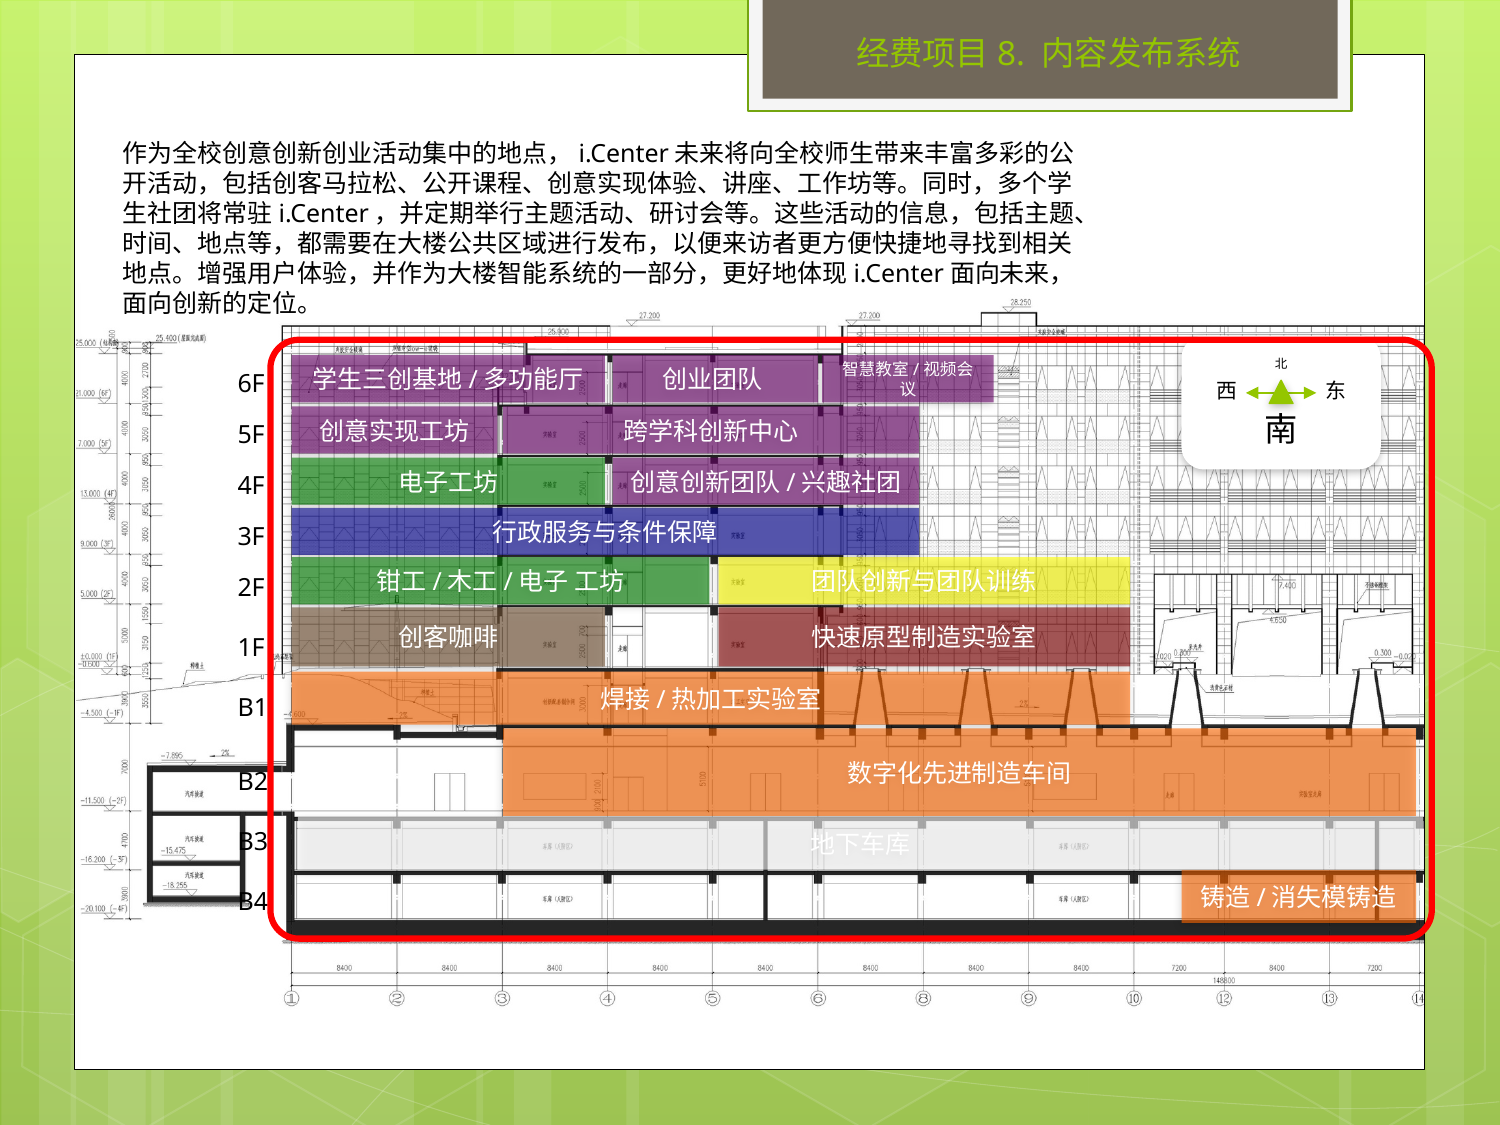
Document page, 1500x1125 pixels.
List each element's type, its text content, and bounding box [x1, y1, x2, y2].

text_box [1181, 335, 1381, 470]
title 经费项目8. 内容发布系统 [761, 3, 1336, 100]
text_box 作为全校创意创新创业活动集中的地点，i.Center未来将向全校师生带来丰富多彩的公开活动，包括创客马拉松、公开课程、创意实现体验、讲座、工作坊等。同时，多个学生社团将常驻i.Center，并定期举行主题活动、研讨会等。这些活动的信息，包括主题、时间、地点等，都需要在大楼公共区域进行发布，以便来访者更方便快捷地寻找到相关地点。增强用户体验，并作为大楼智能系统的一部分，更好地体现i.Center面向未来，面向创新的定位。 [107, 130, 1102, 281]
text_box [1428, 351, 1434, 927]
picture [76, 283, 1424, 1060]
